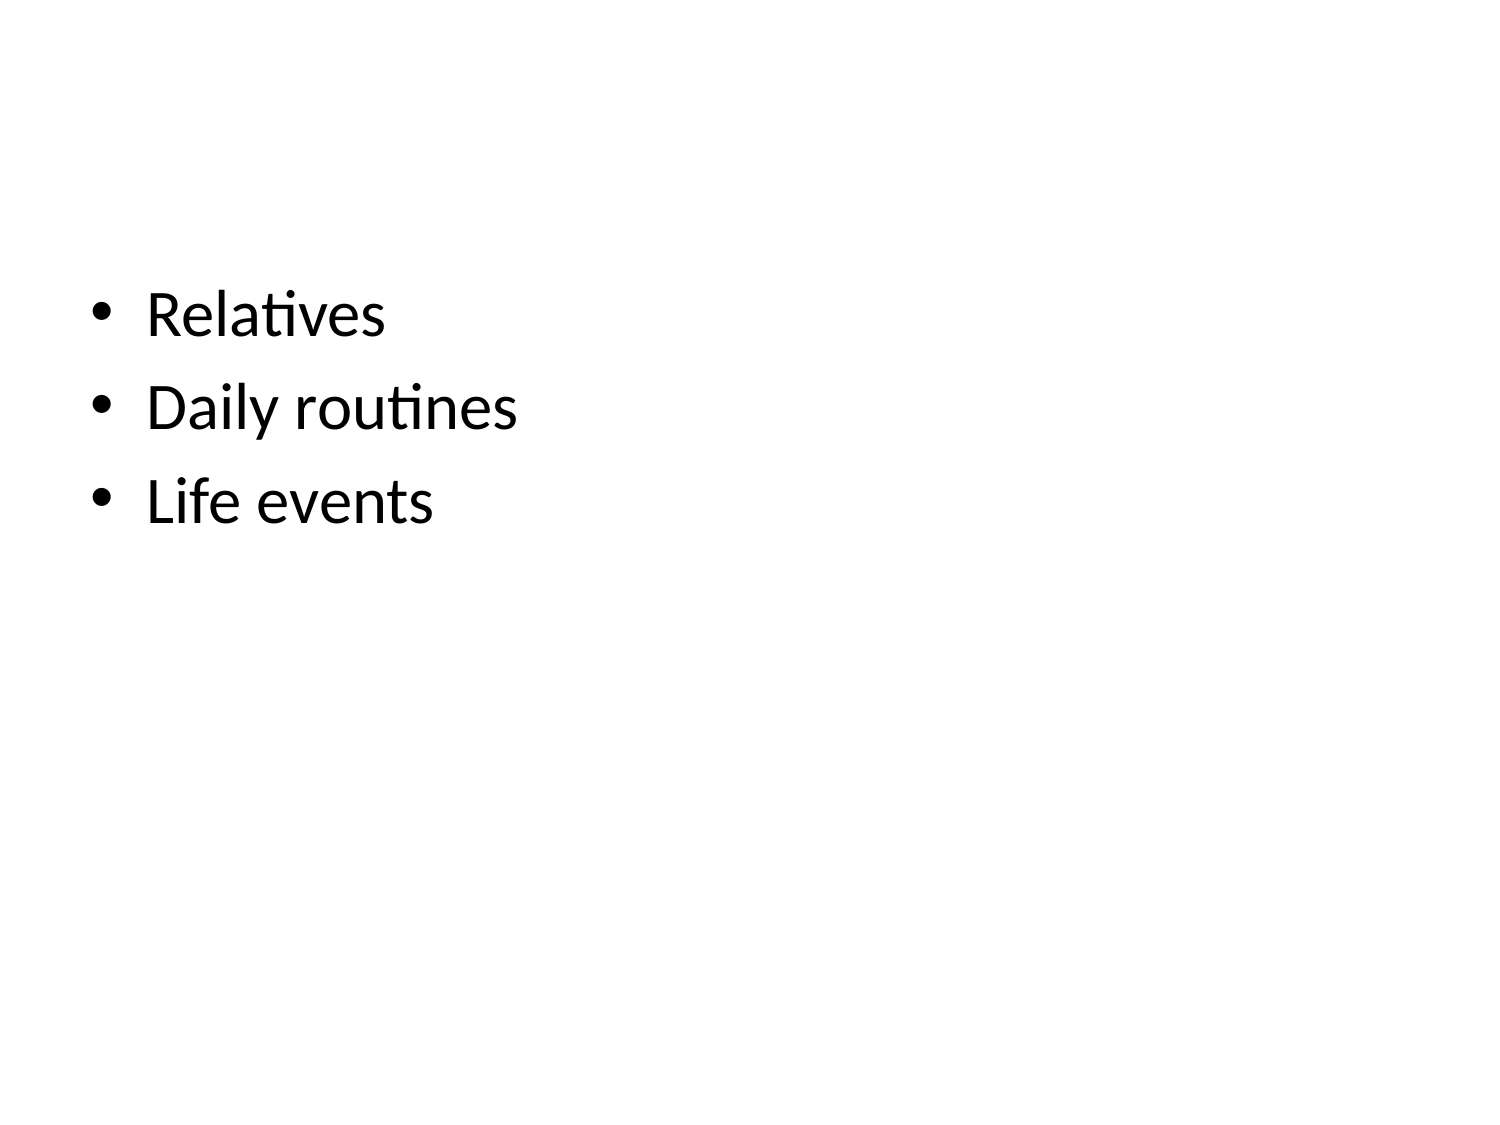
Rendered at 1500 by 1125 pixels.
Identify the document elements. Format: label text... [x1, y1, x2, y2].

list Relatives Daily routines Life events [75, 262, 1425, 1005]
